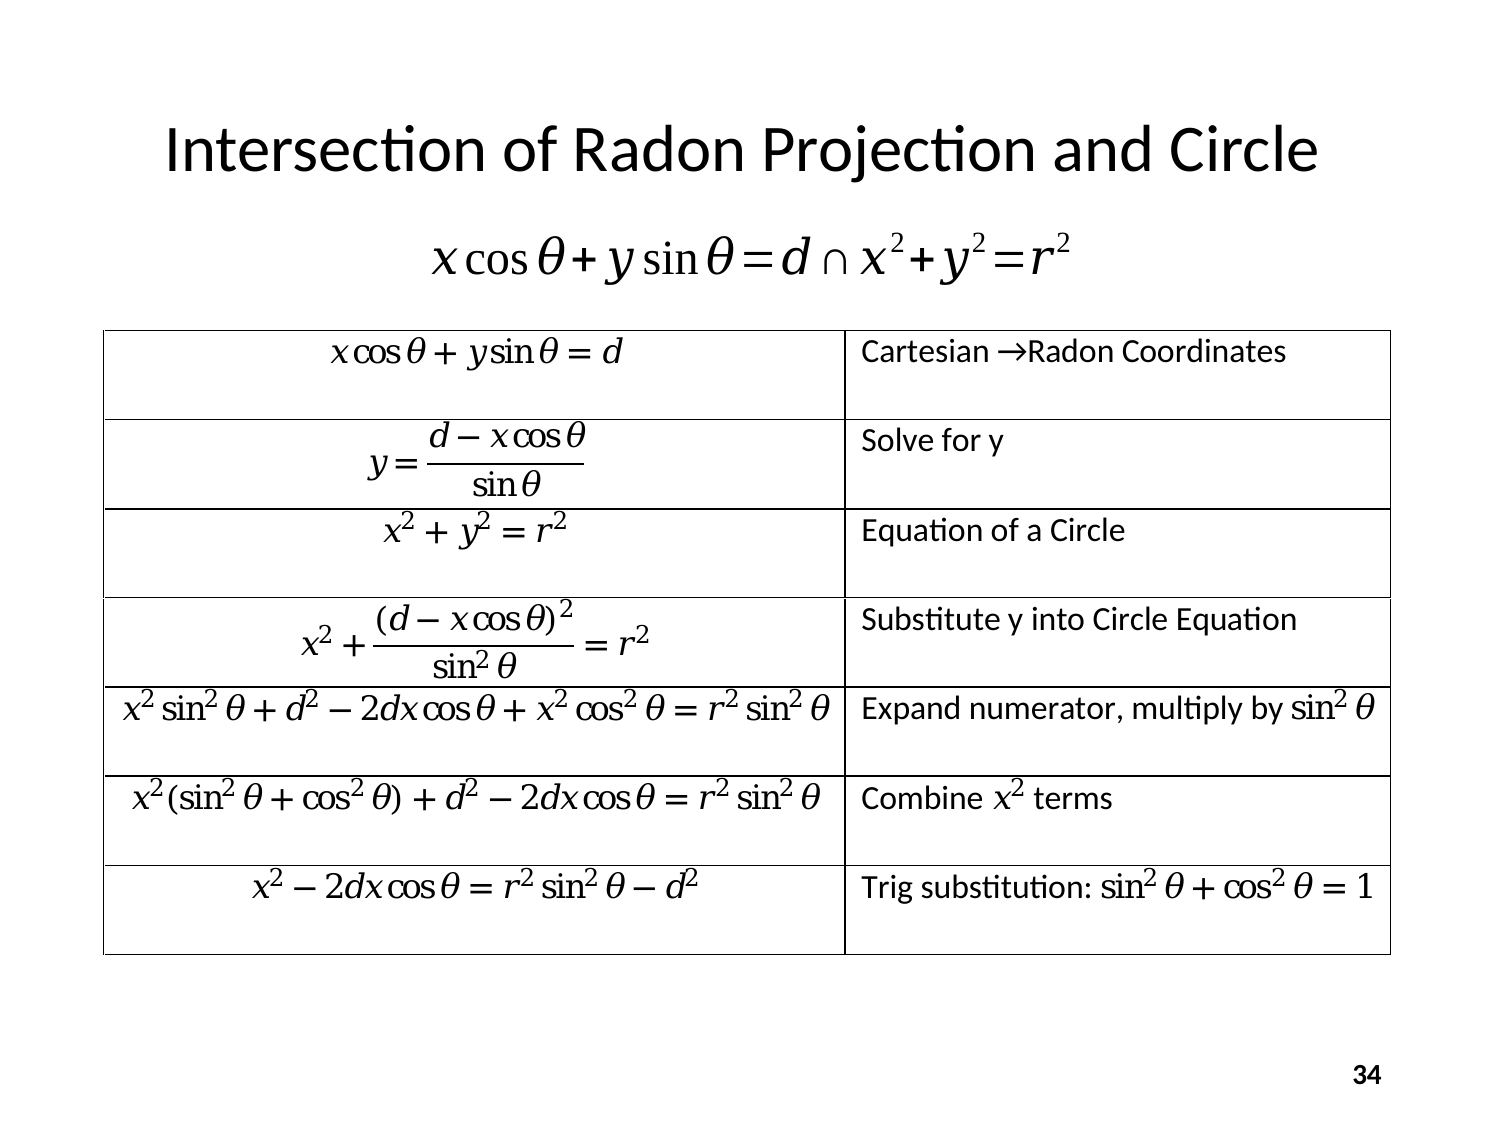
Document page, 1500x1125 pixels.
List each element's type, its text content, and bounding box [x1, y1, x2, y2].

slide_number 34 [1059, 1042, 1397, 1103]
picture [103, 329, 1397, 996]
title Intersection of Radon Projection and Circle [103, 59, 1397, 241]
